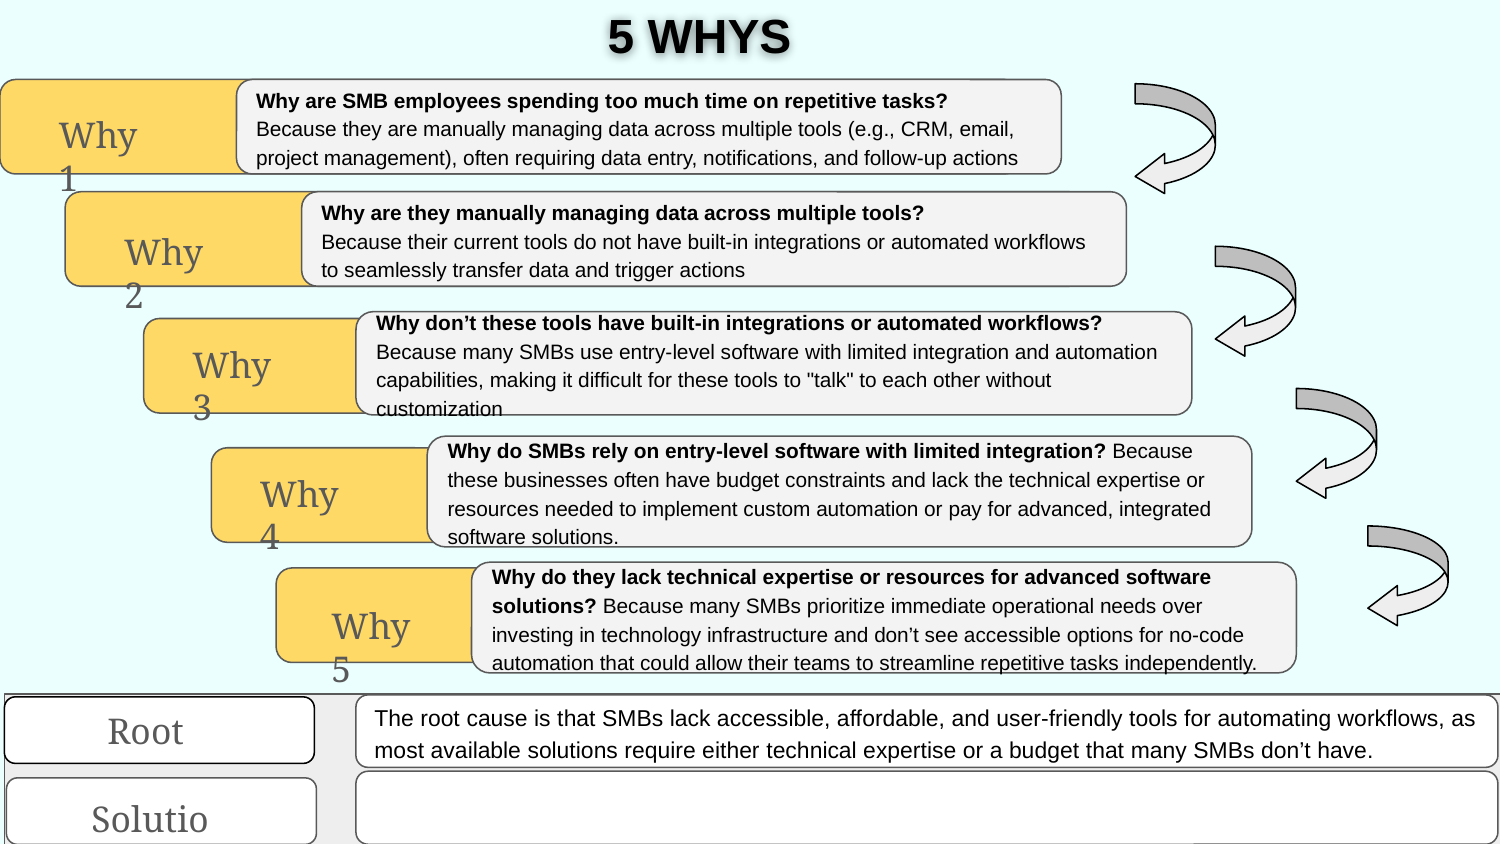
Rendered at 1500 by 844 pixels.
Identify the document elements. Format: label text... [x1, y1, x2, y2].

text_box Root [92, 694, 227, 747]
text_box [276, 567, 476, 663]
text_box [143, 318, 365, 414]
text_box [0, 79, 248, 174]
text_box Why 3 [177, 327, 316, 388]
text_box Solution [76, 781, 243, 834]
title 5 WHYS [592, 0, 855, 79]
text_box Why 5 [316, 589, 453, 647]
text_box Why don’t these tools have built-in integrations or automated workflows? Because many SMBs use entry-level software with limited integration and automation capabilities, making it difficult for these tools to "talk" to each other without customization [355, 311, 1192, 415]
text_box [211, 447, 433, 543]
text_box Why 1 [43, 98, 180, 156]
text_box Why do they lack technical expertise or resources for advanced software solutions? Because many SMBs prioritize immediate operational needs over investing in technology infrastructure and don’t see accessible options for no-code automation that could allow their teams to streamline repetitive tasks independently. [471, 562, 1297, 673]
text_box [4, 694, 1500, 844]
text_box Why 2 [109, 215, 245, 273]
text_box [1367, 525, 1449, 626]
text_box [1135, 83, 1216, 194]
text_box [1296, 388, 1377, 499]
text_box The root cause is that SMBs lack accessible, affordable, and user-friendly tools for automating workflows, as most available solutions require either technical expertise or a budget that many SMBs don’t have. [355, 694, 1498, 768]
text_box [1215, 246, 1296, 357]
text_box Why are SMB employees spending too much time on repetitive tasks? Because they are manually managing data across multiple tools (e.g., CRM, email, project management), often requiring data entry, notifications, and follow-up actions [236, 79, 1062, 174]
text_box [65, 191, 315, 287]
text_box [355, 771, 1498, 844]
text_box Why 4 [244, 457, 383, 517]
text_box [6, 777, 317, 844]
text_box Why do SMBs rely on entry-level software with limited integration? Because these businesses often have budget constraints and lack the technical expertise or resources needed to implement custom automation or pay for advanced, integrated software solutions. [427, 436, 1252, 547]
text_box Why are they manually managing data across multiple tools? Because their current tools do not have built-in integrations or automated workflows to seamlessly transfer data and trigger actions [301, 191, 1127, 287]
text_box [4, 696, 315, 764]
